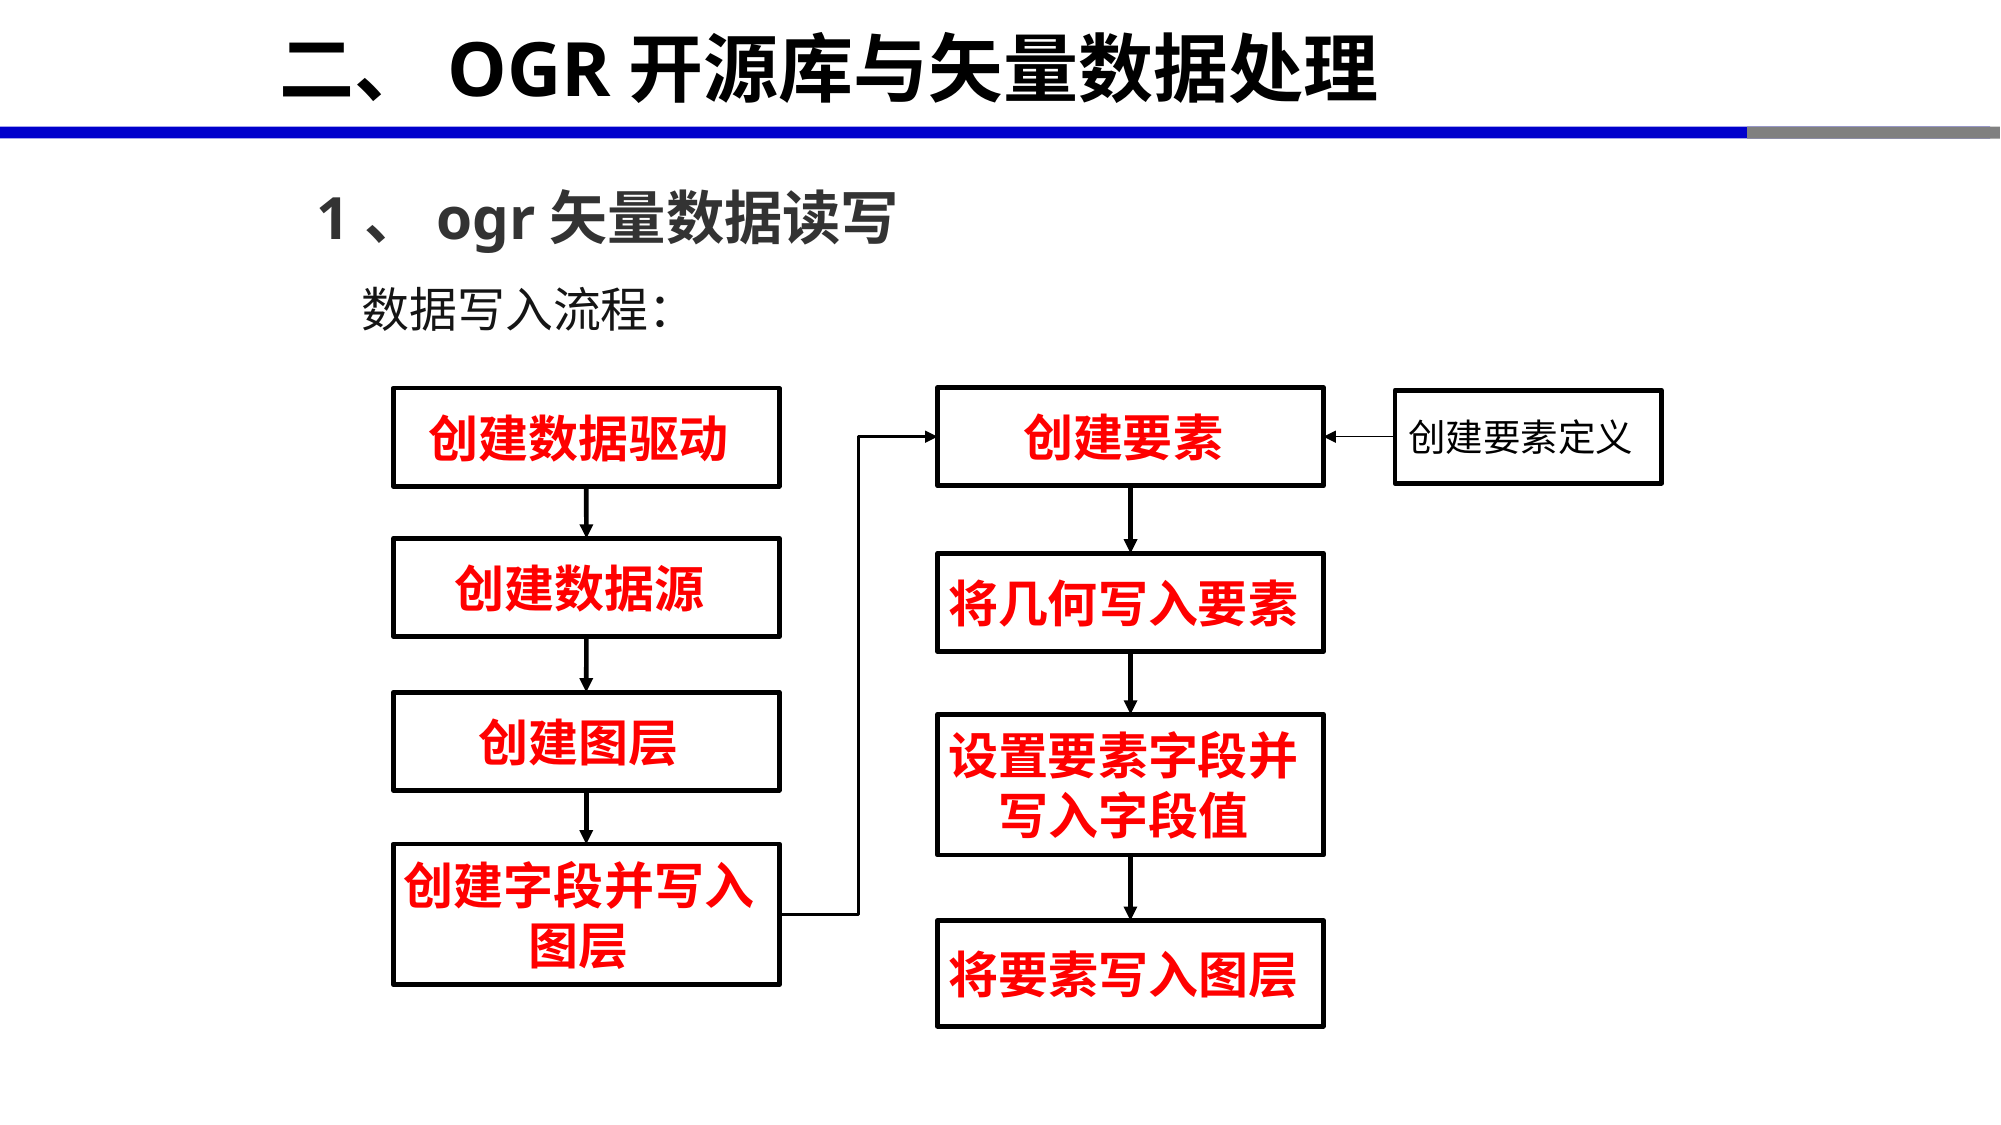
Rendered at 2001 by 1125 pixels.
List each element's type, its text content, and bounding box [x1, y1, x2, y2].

text_box 数据写入流程： [346, 214, 733, 345]
title 二、OGR开源库与矢量数据处理 [249, 1, 1729, 132]
text_box 创建要素定义 [1395, 390, 1662, 484]
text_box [392, 387, 1324, 1027]
text_box 1、ogr矢量数据读写 [302, 138, 1698, 259]
